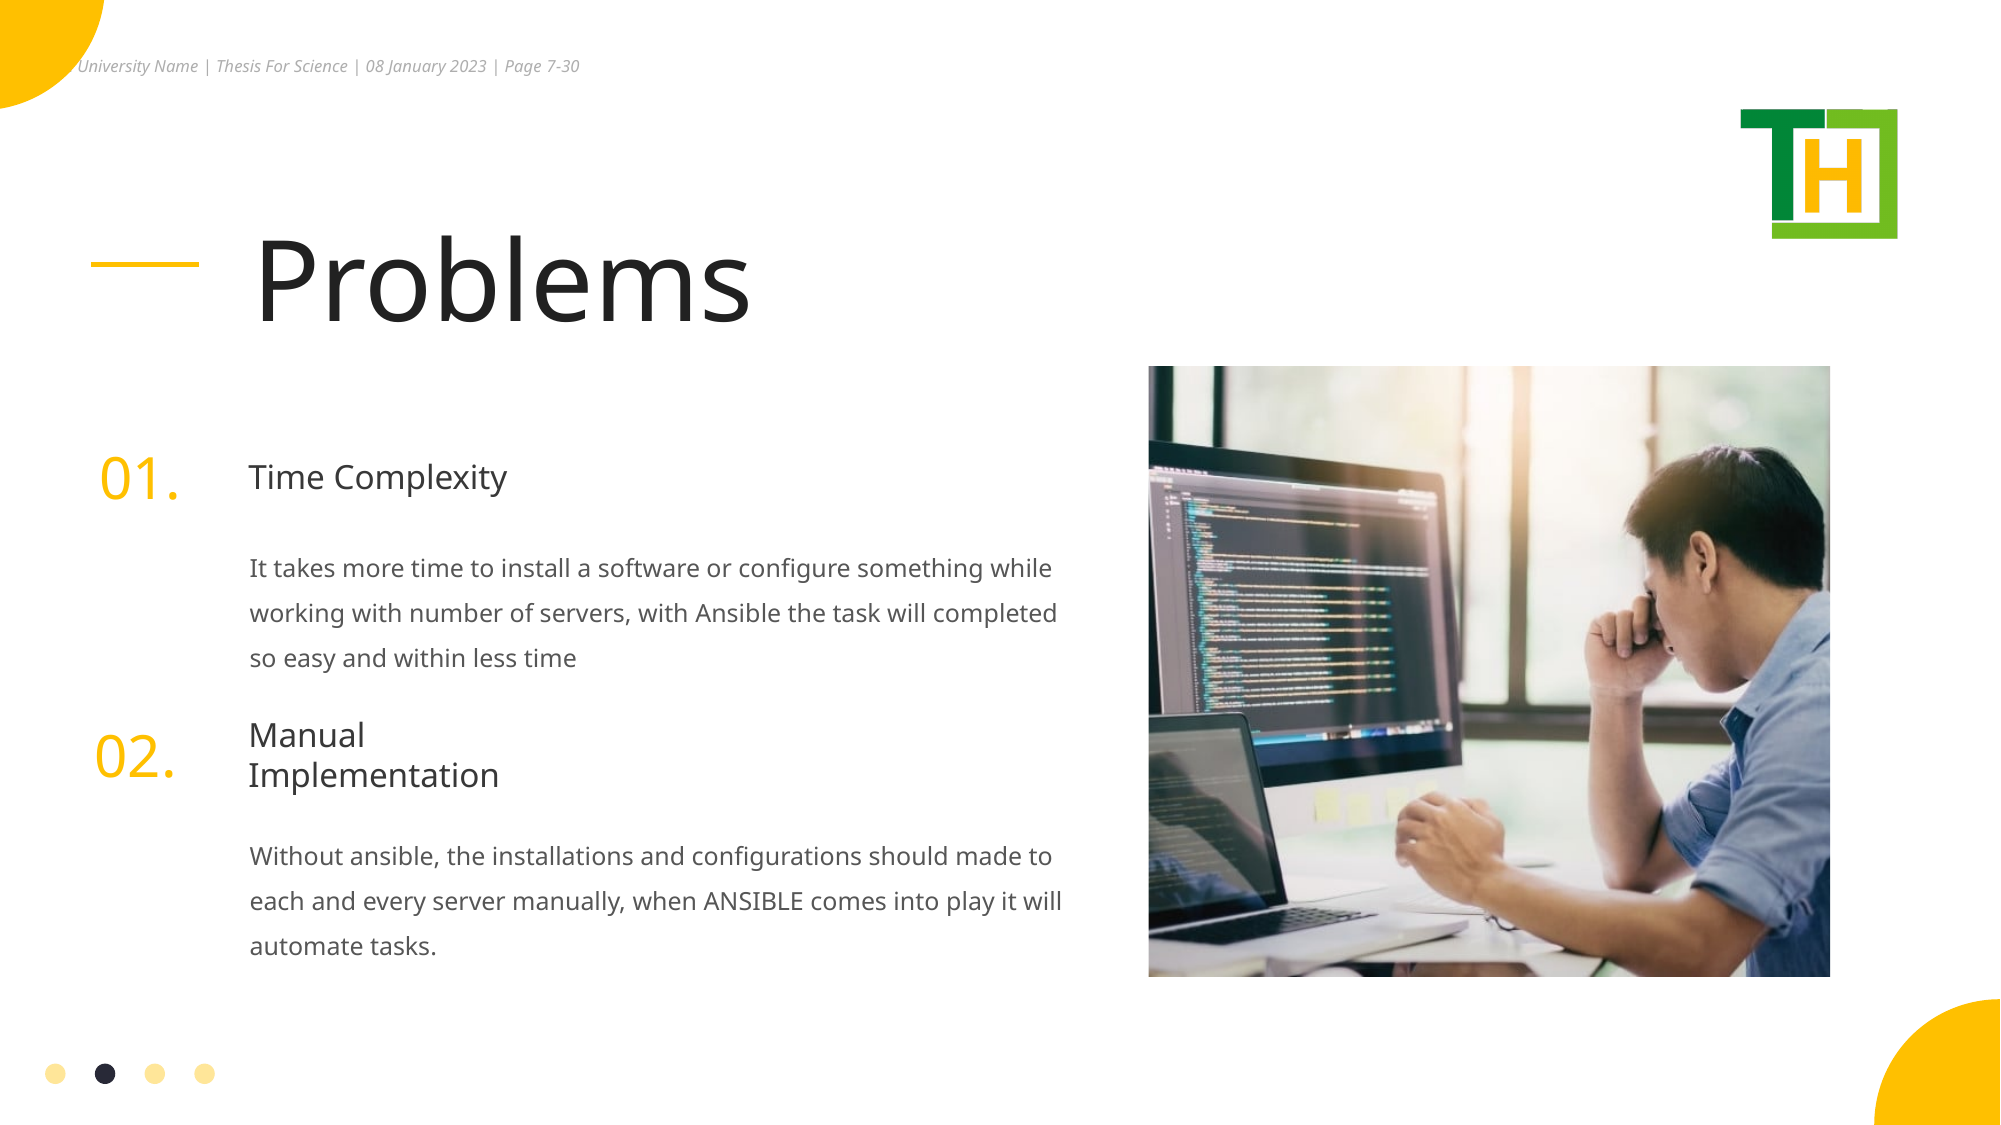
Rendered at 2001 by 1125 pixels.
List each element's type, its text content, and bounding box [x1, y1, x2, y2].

text_box [44, 1062, 67, 1086]
text_box [1873, 998, 2000, 1125]
text_box It takes more time to install a software or configure something while working with number of servers, with Ansible the task will completed so easy and within less time [234, 530, 1085, 680]
picture [1725, 76, 1917, 278]
text_box 01. [84, 434, 220, 519]
text_box The University Name | Thesis For Science | 08 January 2023 | Page 7-30 [57, 48, 664, 86]
text_box Time Complexity [233, 449, 639, 504]
text_box 02. [79, 711, 215, 797]
text_box Problems [237, 201, 1039, 352]
text_box Manual Implementation [233, 706, 639, 802]
text_box [193, 1062, 216, 1086]
text_box Without ansible, the installations and configurations should made to each and every server manually, when ANSIBLE comes into play it will automate tasks. [234, 818, 1085, 968]
text_box [93, 1062, 117, 1086]
text_box [143, 1062, 167, 1086]
picture [1148, 366, 1831, 977]
text_box [0, 0, 106, 110]
